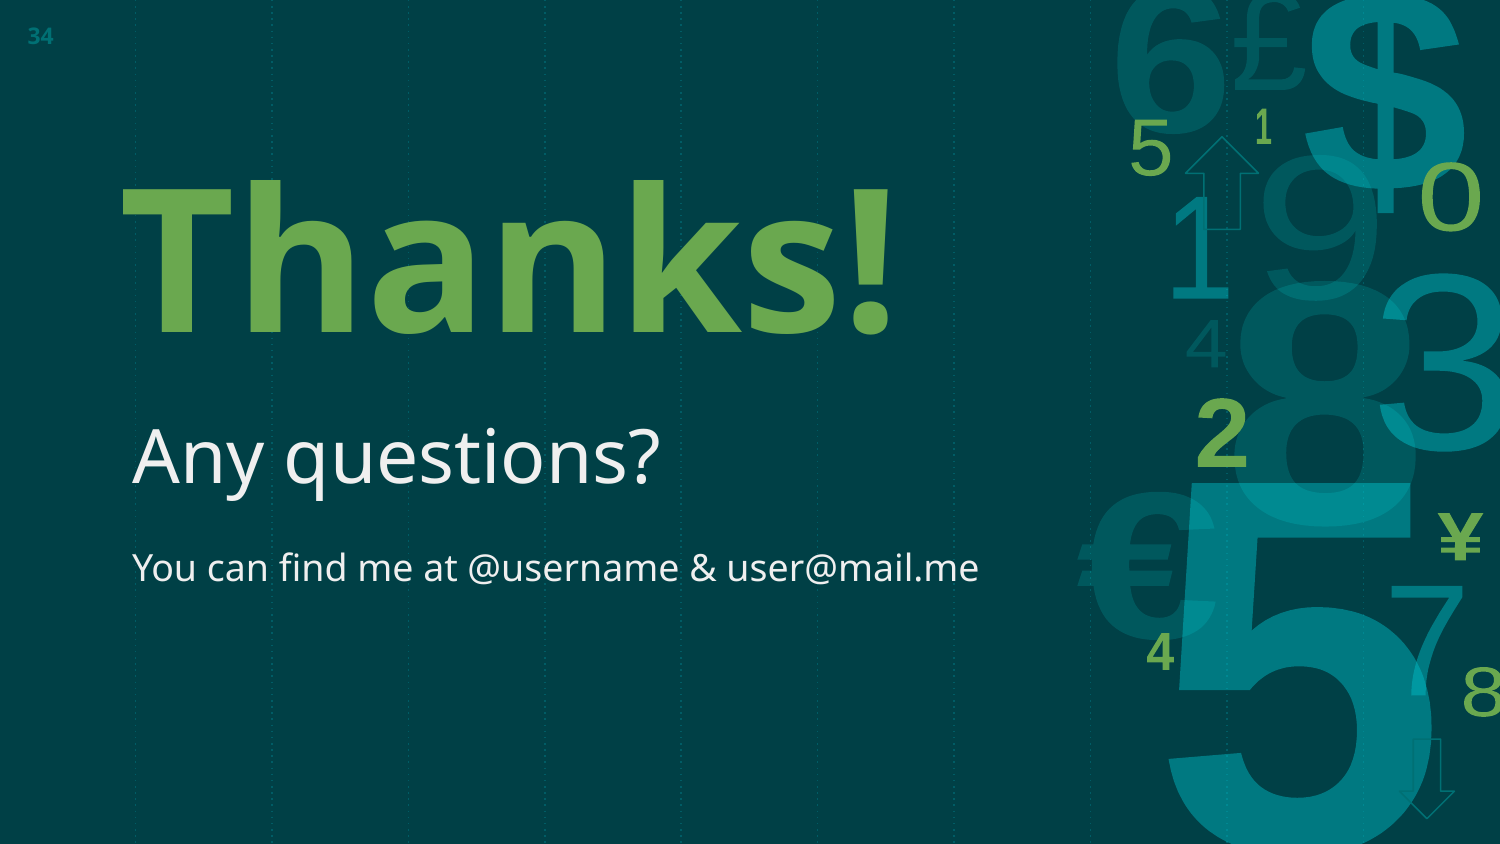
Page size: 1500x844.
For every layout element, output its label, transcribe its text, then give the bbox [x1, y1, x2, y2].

subtitle Any questions? [117, 394, 1199, 523]
list You can find me at @username & user@mail.me [117, 529, 1199, 720]
slide_number 34 [12, 6, 103, 66]
title Thanks! [104, 197, 1187, 388]
